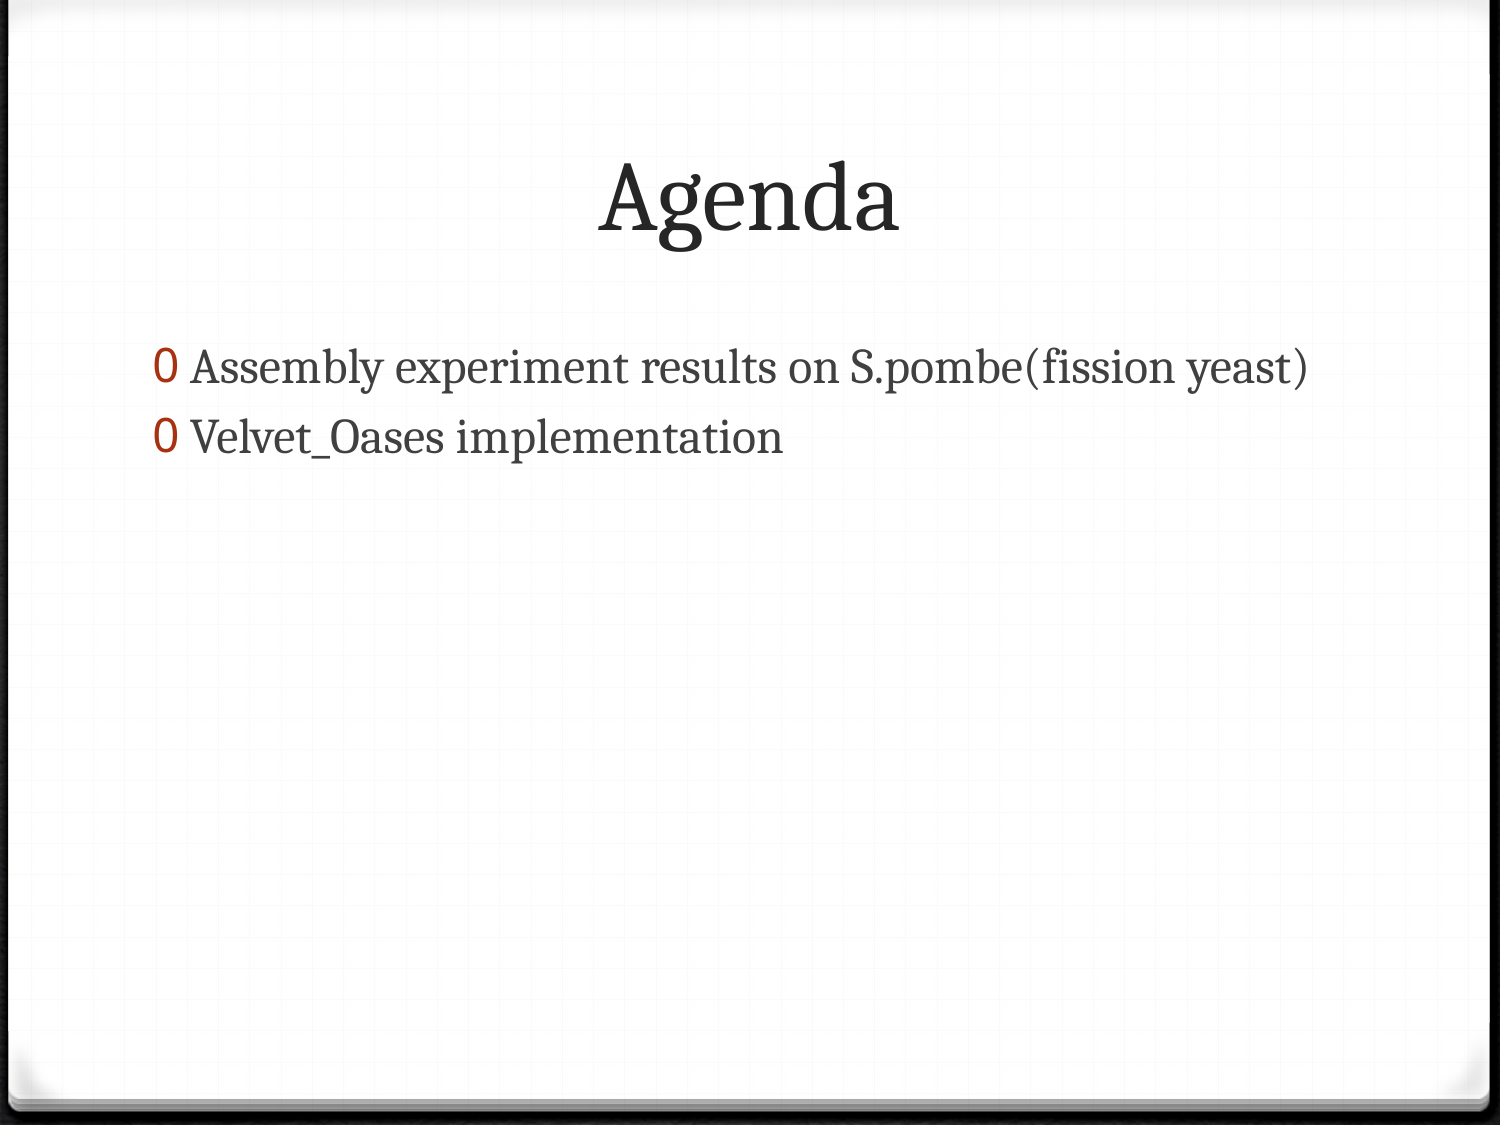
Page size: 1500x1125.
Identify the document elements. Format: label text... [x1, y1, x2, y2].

title Agenda [90, 71, 1410, 309]
picture [0, 0, 1500, 1125]
list Assembly experiment results on S.pombe(fission yeast) Velvet_Oases implementation [137, 326, 1363, 975]
